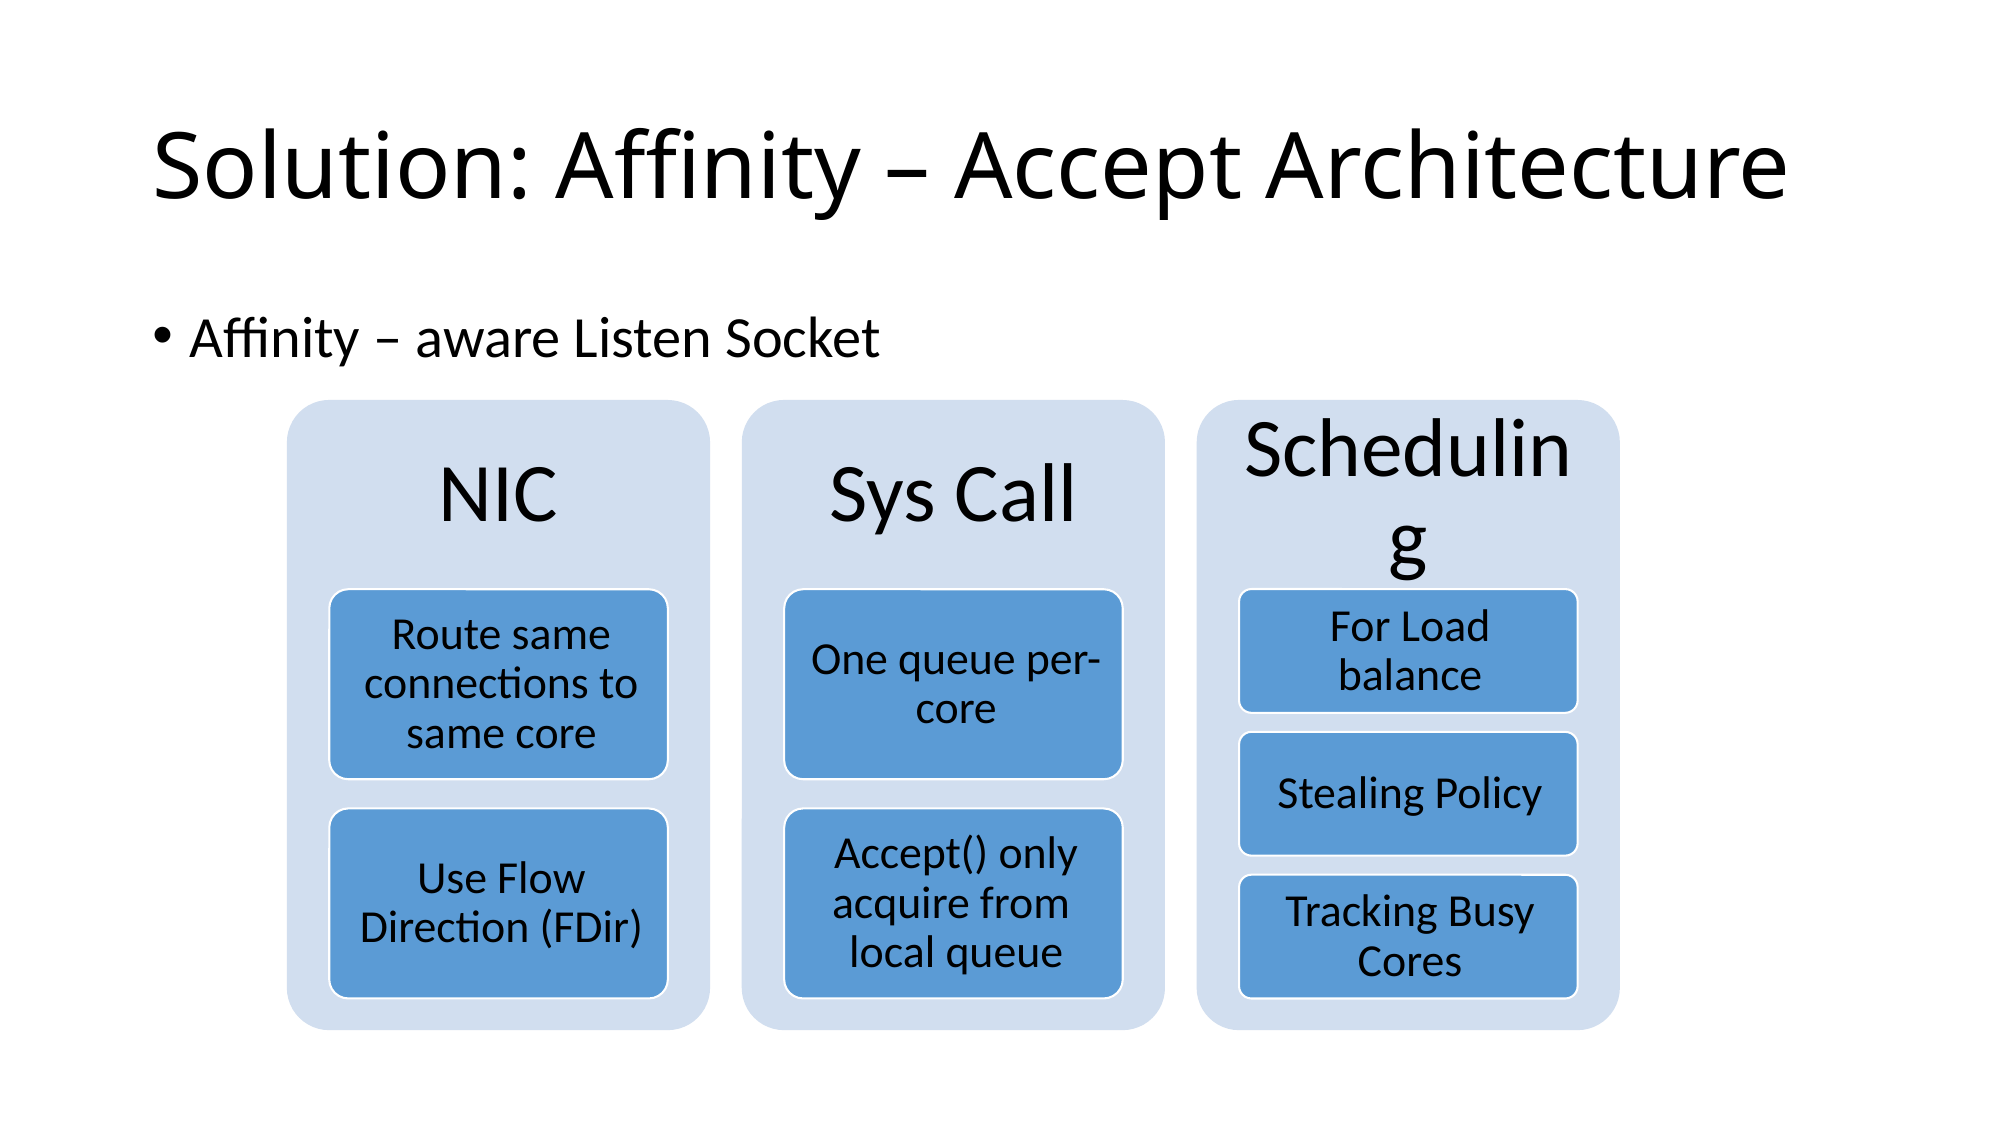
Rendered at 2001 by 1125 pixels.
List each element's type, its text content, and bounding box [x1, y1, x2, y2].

title Solution: Affinity – Accept Architecture [137, 59, 1863, 278]
list Affinity – aware Listen Socket [137, 299, 1863, 400]
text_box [286, 399, 1621, 1031]
